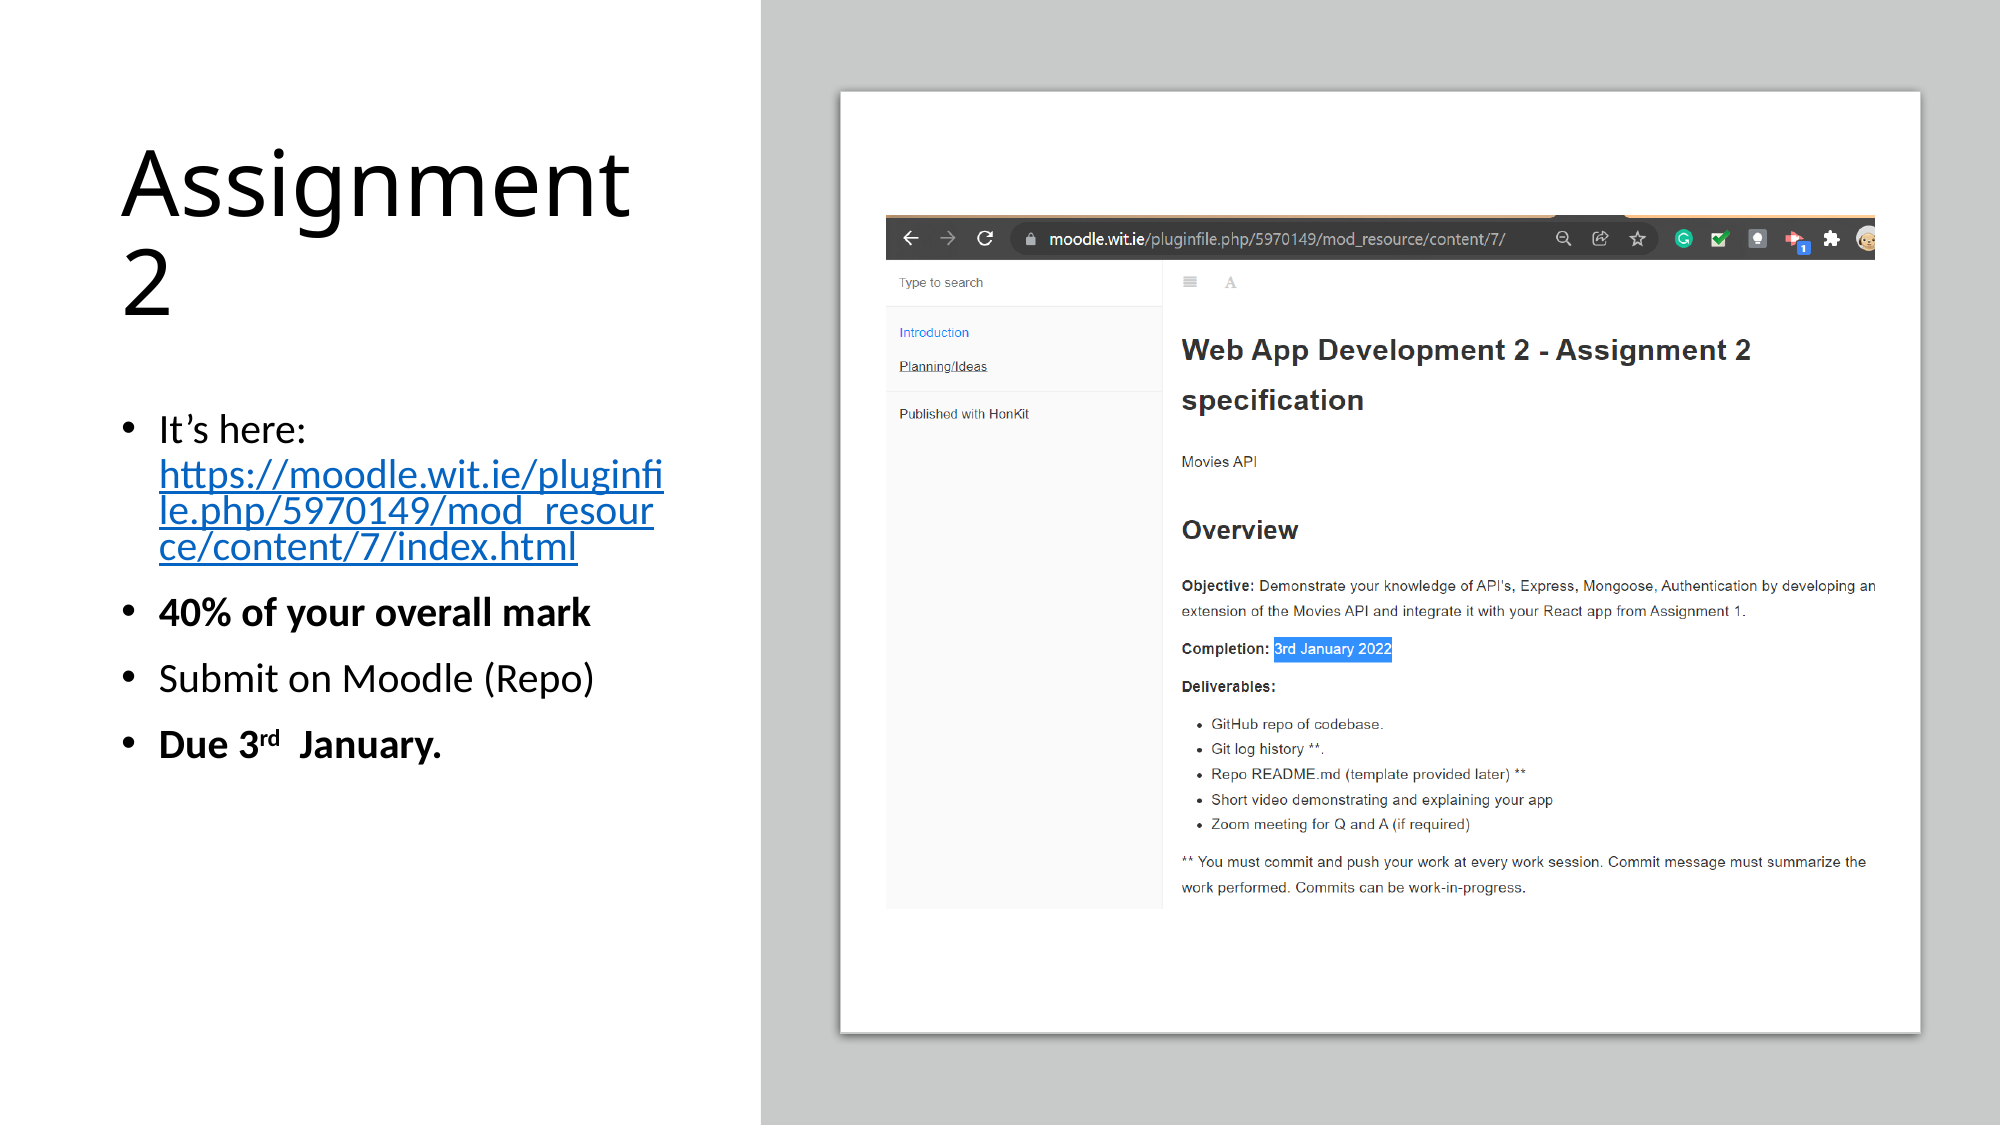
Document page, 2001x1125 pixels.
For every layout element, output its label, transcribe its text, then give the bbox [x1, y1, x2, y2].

picture [886, 215, 1875, 909]
text_box [839, 90, 1922, 1034]
list It’s here: https://moodle.wit.ie/pluginfile.php/5970149/mod_resource/content/7/index.html 40% of your overall mark Submit on Moodle (Repo) Due 3rd January. [106, 399, 682, 1021]
title Assignment 2 [106, 103, 682, 370]
text_box [760, 0, 2000, 1125]
